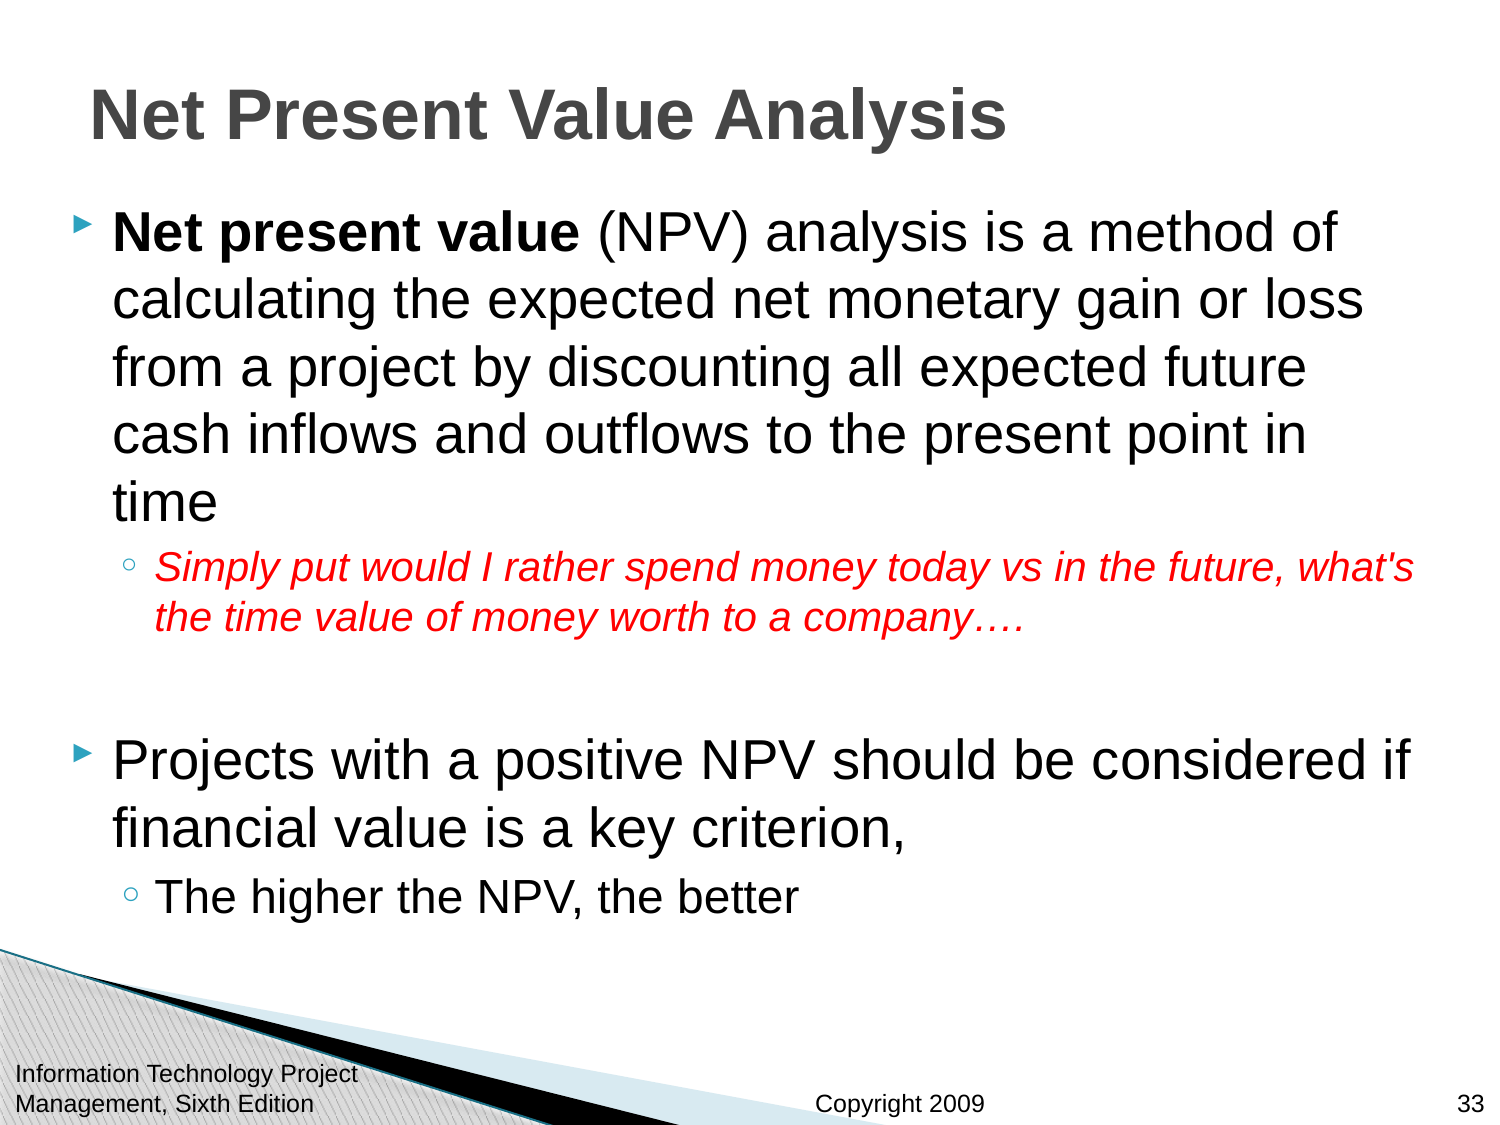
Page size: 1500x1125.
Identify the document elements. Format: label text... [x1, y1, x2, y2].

footer Information Technology Project Management, Sixth Edition [0, 1065, 386, 1125]
slide_number 33 [1412, 1065, 1500, 1125]
title Net Present Value Analysis [75, 59, 1500, 161]
list Net present value (NPV) analysis is a method of calculating the expected net monetary gain or loss from a project by discounting all expected future cash inflows and outflows to the present point in time Simply put would I rather spend money today vs in the future, what's the time value of money worth to a company…. Projects with a positive NPV should be considered if financial value is a key criterion, The higher the NPV, the better [37, 187, 1443, 974]
